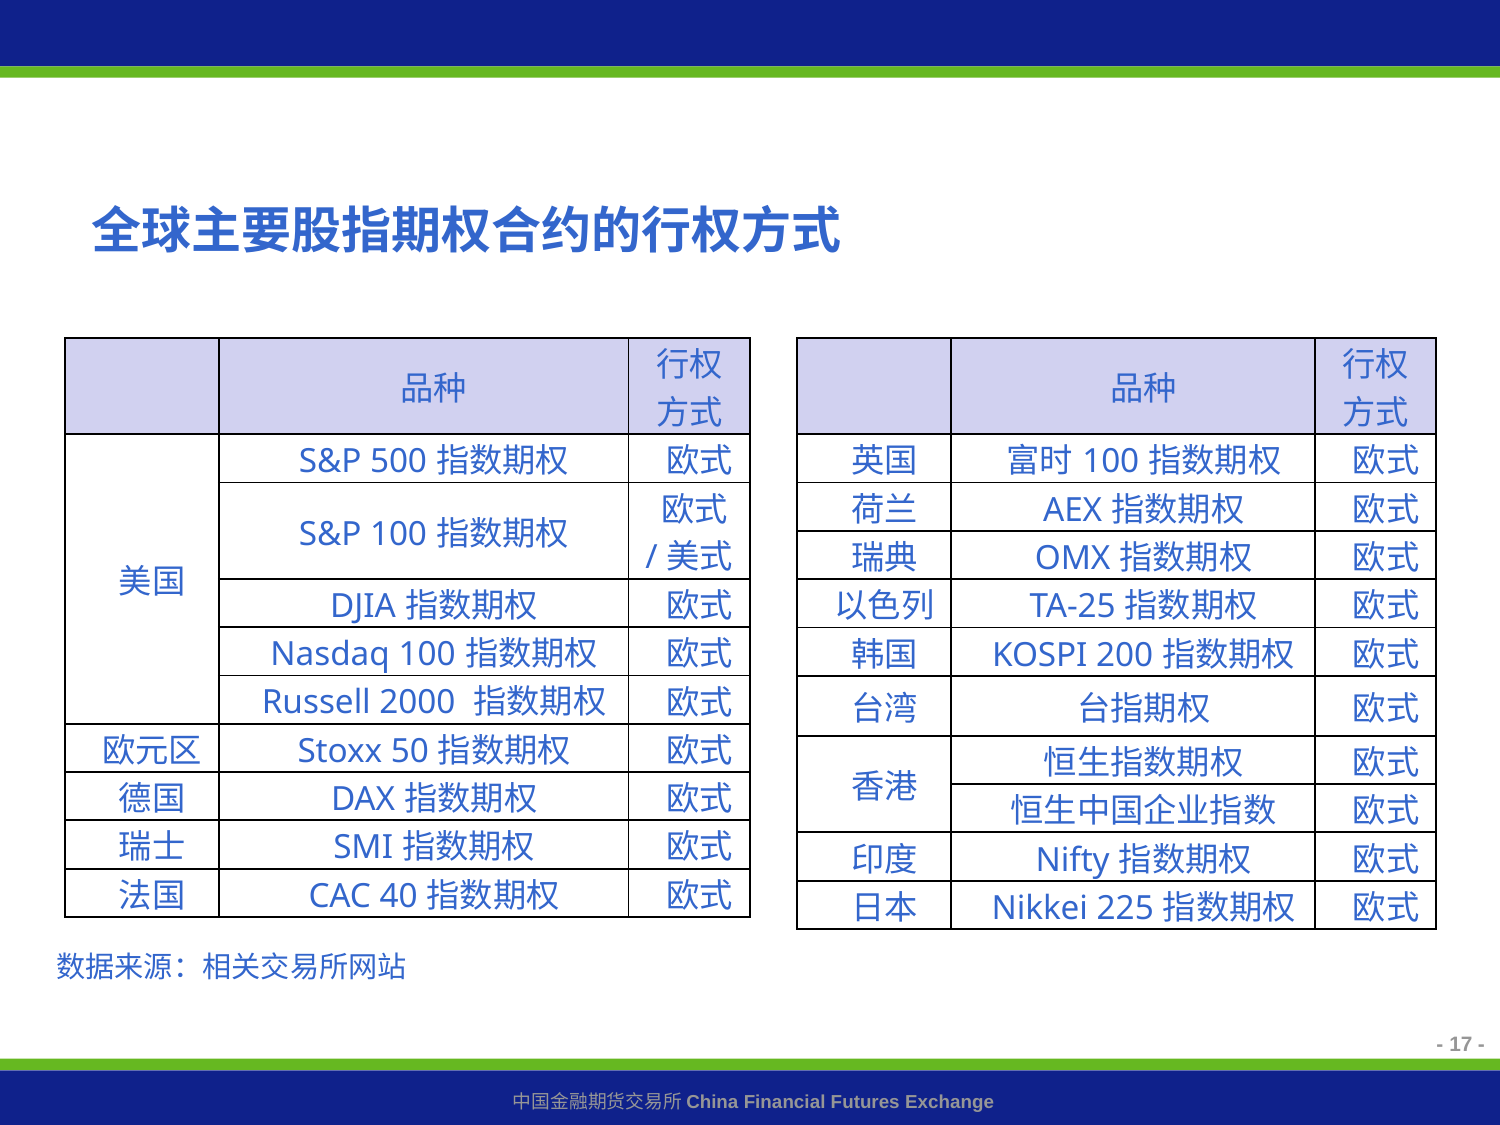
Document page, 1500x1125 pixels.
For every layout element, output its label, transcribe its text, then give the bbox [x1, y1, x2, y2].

table_header [66, 339, 218, 433]
table_cell Stoxx 50指数期权 [220, 725, 628, 771]
text_box 全球主要股指期权合约的行权方式 [76, 160, 987, 256]
table_cell 欧式 [629, 676, 749, 723]
table_cell 德国 [66, 773, 218, 819]
table_cell 欧式 [1316, 677, 1435, 735]
table_header 行权方式 [629, 339, 749, 433]
table_cell 欧式 [1316, 785, 1435, 831]
table_cell 韩国 [798, 628, 950, 675]
table_cell 香港 [798, 737, 950, 831]
table_cell 欧式 [1316, 580, 1435, 627]
table_cell 印度 [798, 833, 950, 880]
table_cell KOSPI 200指数期权 [952, 628, 1314, 675]
table_cell 欧式 [629, 870, 749, 916]
text_box 数据来源：相关交易所网站 [41, 923, 1353, 991]
table_cell 富时100指数期权 [952, 435, 1314, 482]
table_cell 英国 [798, 435, 950, 482]
table_cell 欧式 [629, 435, 749, 482]
table_cell TA-25指数期权 [952, 580, 1314, 627]
table_cell 欧式 [1316, 435, 1435, 482]
table_cell 欧式 [1316, 532, 1435, 578]
table_cell 美国 [66, 435, 218, 723]
table_cell OMX指数期权 [952, 532, 1314, 578]
table_header 品种 [952, 339, 1314, 433]
table_cell Nifty指数期权 [952, 833, 1314, 880]
table_cell 恒生指数期权 [952, 737, 1314, 783]
table_cell 欧式 [1316, 833, 1435, 880]
table_cell CAC 40指数期权 [220, 870, 628, 916]
table_cell DJIA指数期权 [220, 580, 628, 626]
table_cell S&P 100指数期权 [220, 483, 628, 578]
table_cell 日本 [798, 882, 950, 923]
table_cell 瑞士 [66, 821, 218, 868]
table_header 品种 [220, 339, 628, 433]
table_cell 瑞典 [798, 532, 950, 578]
table_cell SMI指数期权 [220, 821, 628, 868]
table_cell S&P 500指数期权 [220, 435, 628, 482]
table_cell 法国 [66, 870, 218, 916]
table_cell 欧元区 [66, 725, 218, 771]
table_cell AEX指数期权 [952, 483, 1314, 530]
table_cell 欧式 [629, 773, 749, 819]
table_cell 荷兰 [798, 483, 950, 530]
table_cell Russell 2000 指数期权 [220, 676, 628, 723]
table_cell 欧式 [629, 725, 749, 771]
table_cell 欧式 [1316, 483, 1435, 530]
table_cell 台湾 [798, 677, 950, 735]
table_cell 欧式 [629, 628, 749, 675]
table_cell 恒生中国企业指数 [952, 785, 1314, 831]
table_cell 欧式 [1316, 882, 1435, 928]
table_cell 欧式 [1316, 737, 1435, 783]
table_header 行权方式 [1316, 339, 1435, 433]
table_cell 以色列 [798, 580, 950, 627]
table_cell 欧式 [1316, 628, 1435, 675]
table_cell 欧式 [629, 821, 749, 868]
slide_number - 17 - [1204, 1022, 1500, 1078]
table_cell 欧式 [629, 580, 749, 626]
table_cell 台指期权 [952, 677, 1314, 735]
table_cell Nasdaq 100指数期权 [220, 628, 628, 675]
table_cell Nikkei 225指数期权 [952, 882, 1314, 923]
table_cell 欧式/美式 [629, 483, 749, 578]
table_cell DAX指数期权 [220, 773, 628, 819]
table_header [798, 339, 950, 433]
